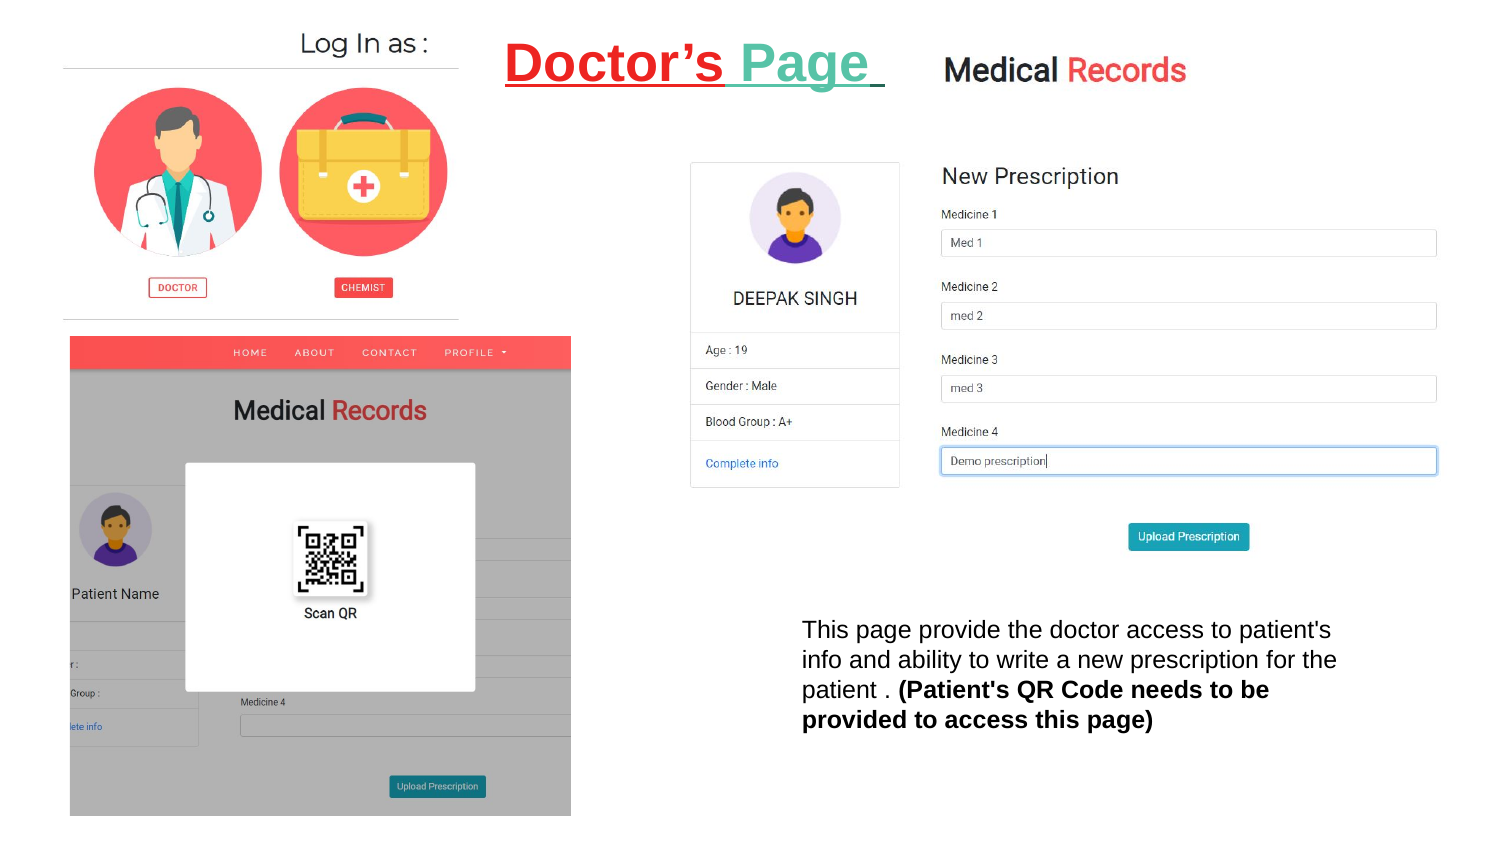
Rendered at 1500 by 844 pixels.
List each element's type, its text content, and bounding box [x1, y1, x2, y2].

picture [53, 22, 572, 816]
title Doctor’s Page [489, 12, 1385, 107]
text_box This page provide the doctor access to patient's info and ability to write a new prescription for the patient . (Patient's QR Code needs to be provided to access this page) [786, 598, 1385, 790]
picture [664, 32, 1476, 573]
